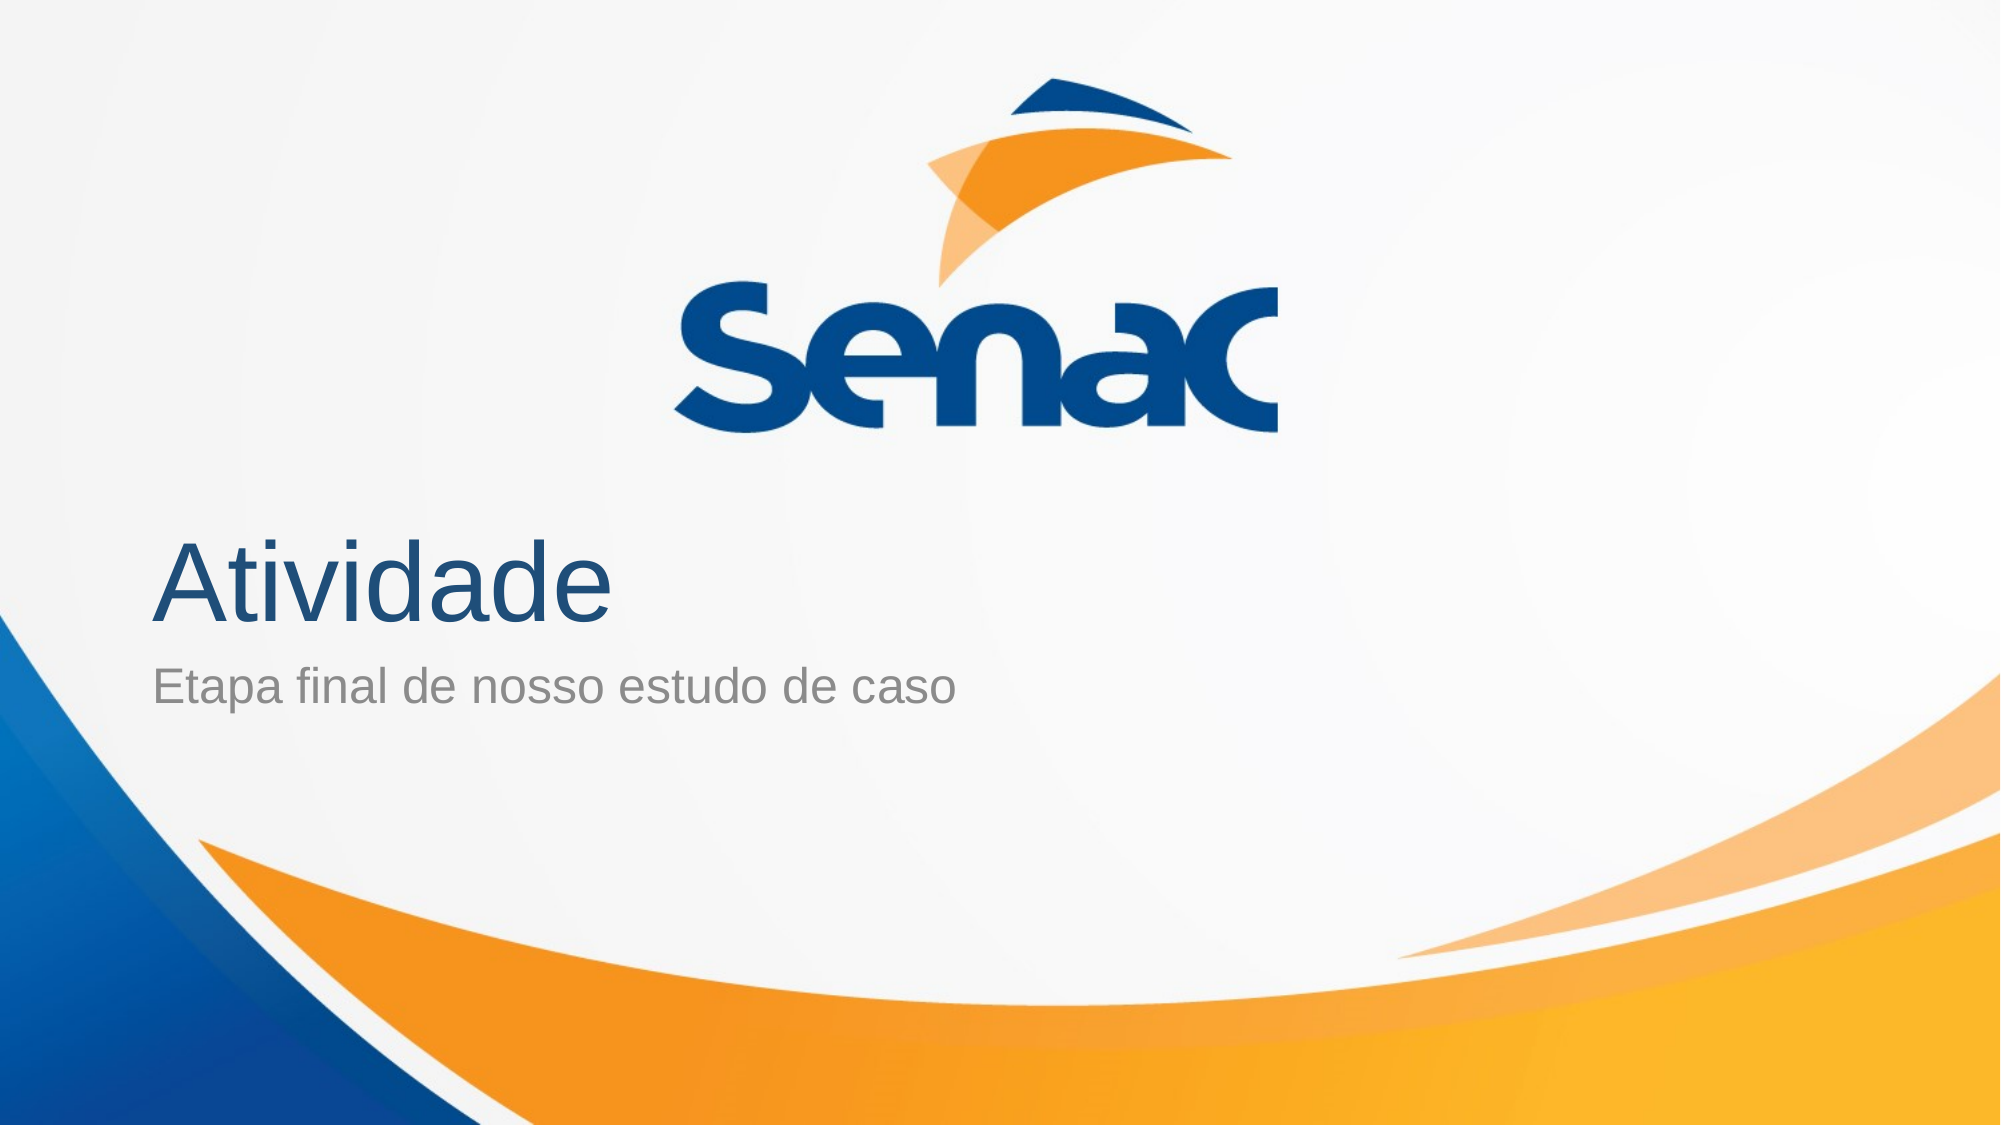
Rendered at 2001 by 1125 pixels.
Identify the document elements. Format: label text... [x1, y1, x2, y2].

title Atividade [137, 84, 1863, 653]
list Etapa final de nosso estudo de caso [137, 653, 1863, 803]
picture [0, 0, 2001, 1125]
